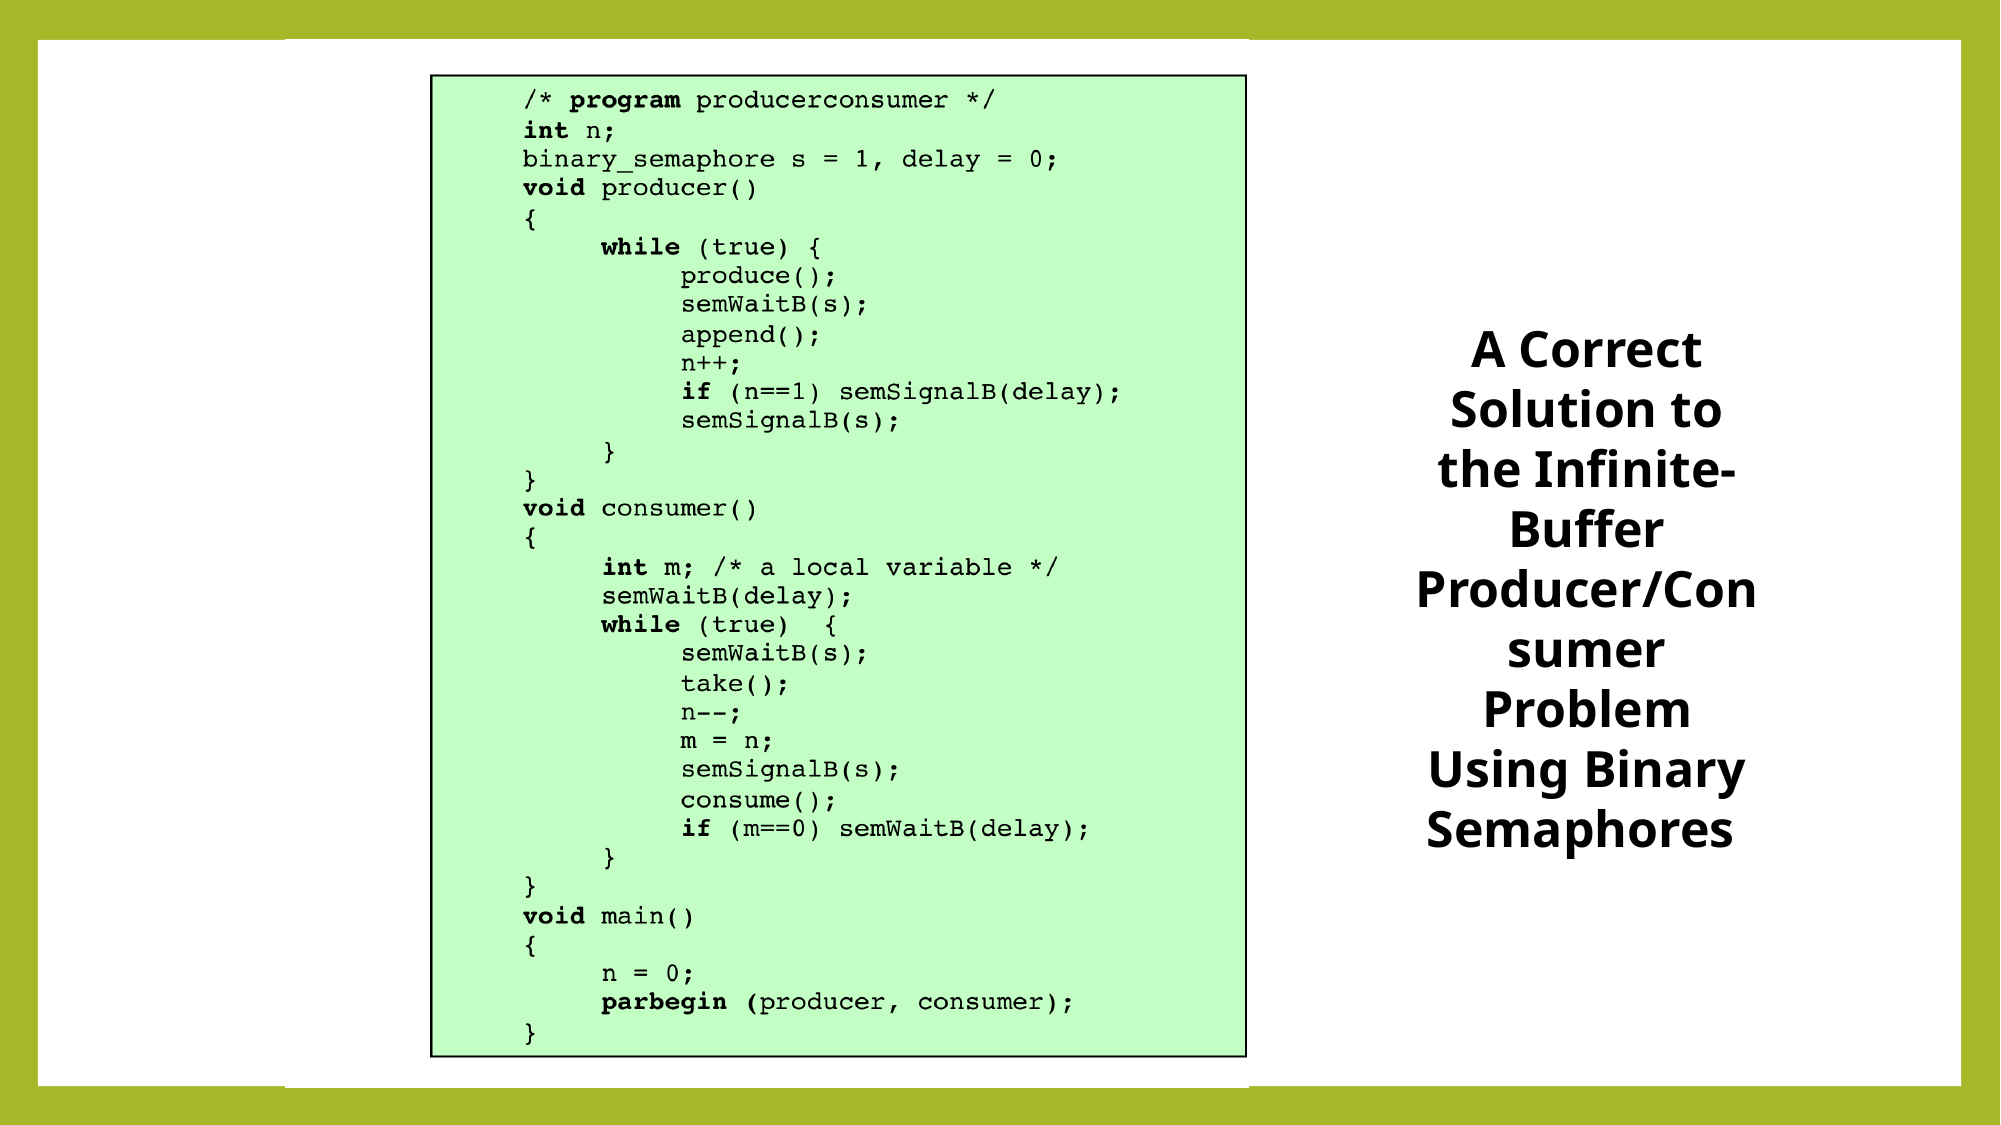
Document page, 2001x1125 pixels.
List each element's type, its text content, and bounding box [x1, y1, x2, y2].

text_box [285, 39, 1249, 1088]
text_box A Correct Solution to the Infinite-Buffer Producer/Consumer Problem Using Binary Semaphores [1396, 309, 1778, 865]
